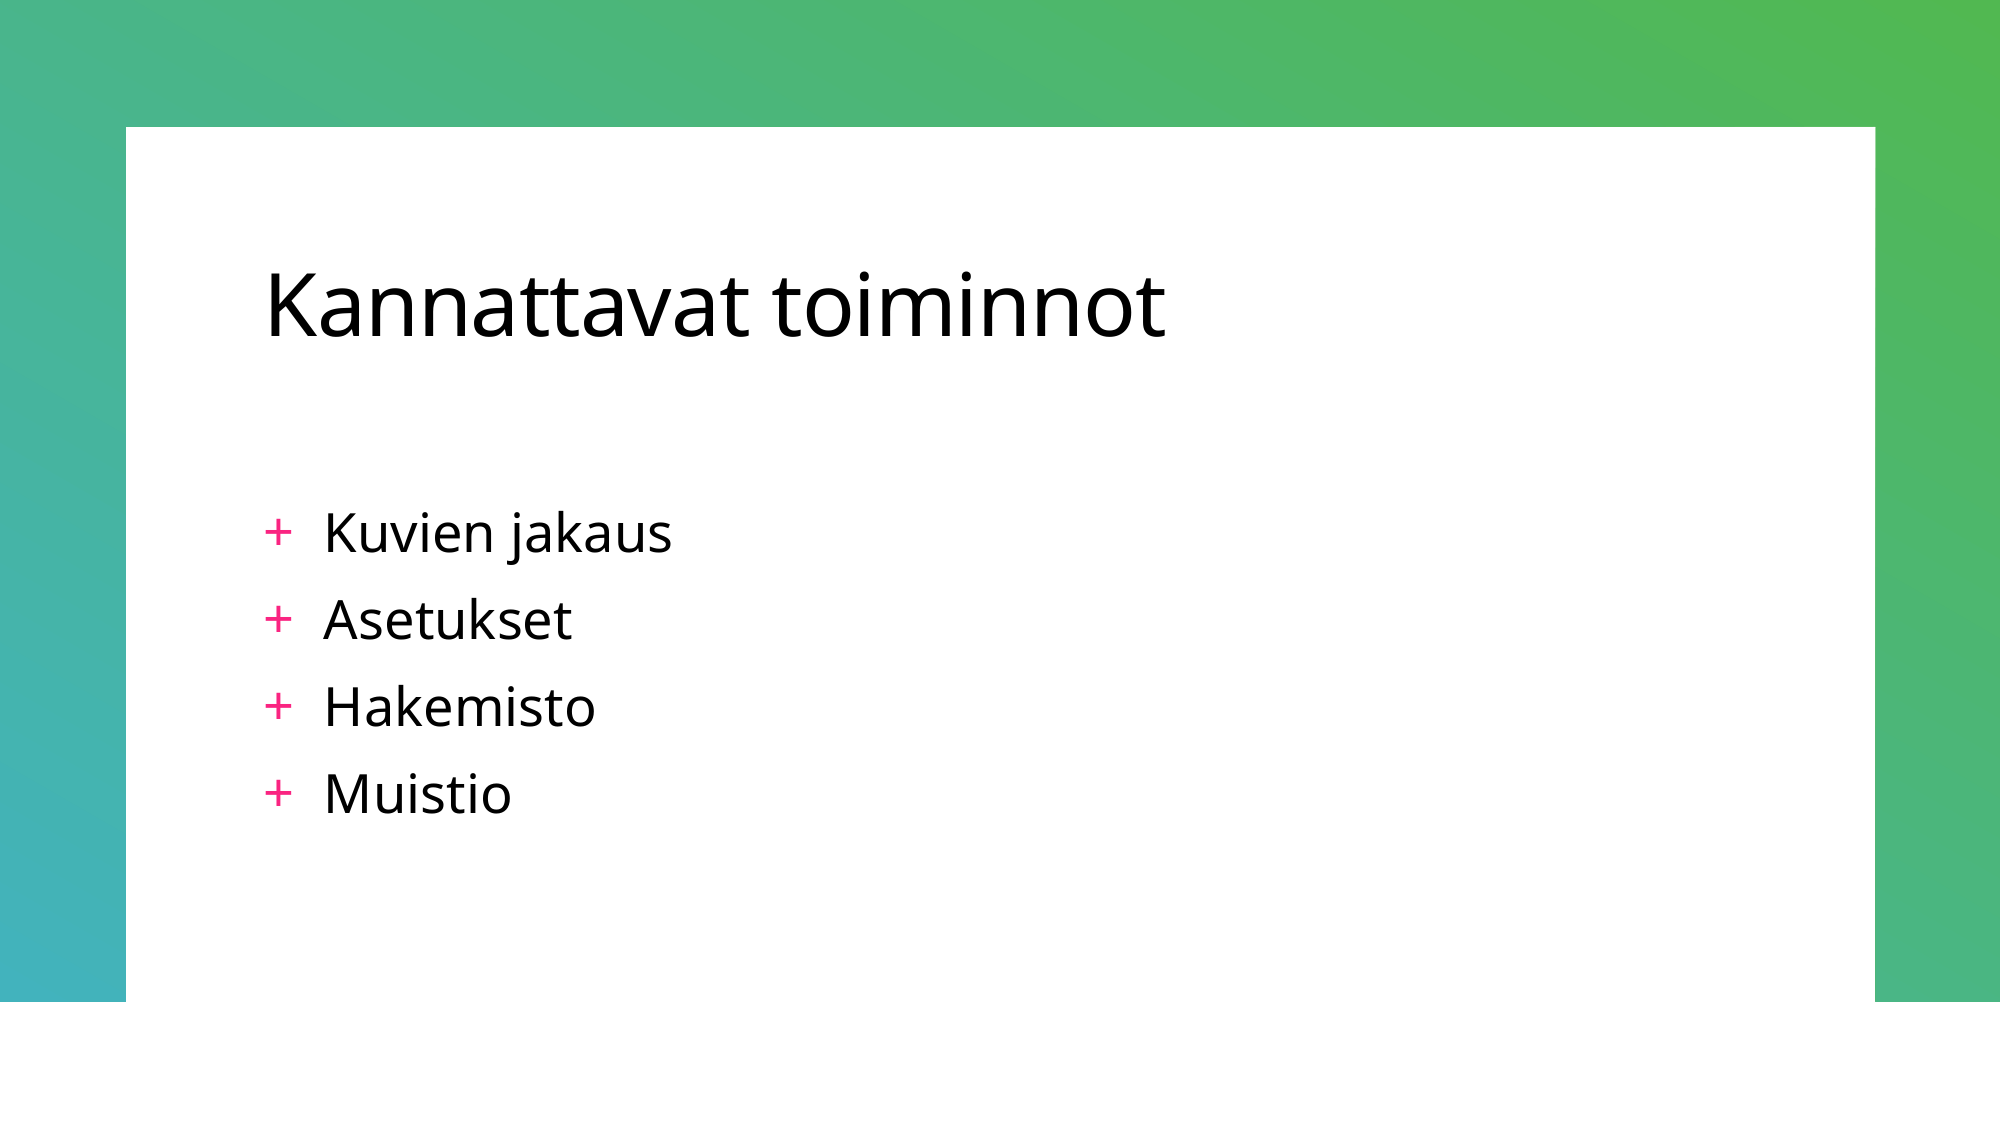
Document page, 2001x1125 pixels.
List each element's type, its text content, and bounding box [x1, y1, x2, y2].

title Kannattavat toiminnot [248, 248, 1749, 470]
list Kuvien jakaus Asetukset Hakemisto Muistio [248, 487, 1749, 1001]
